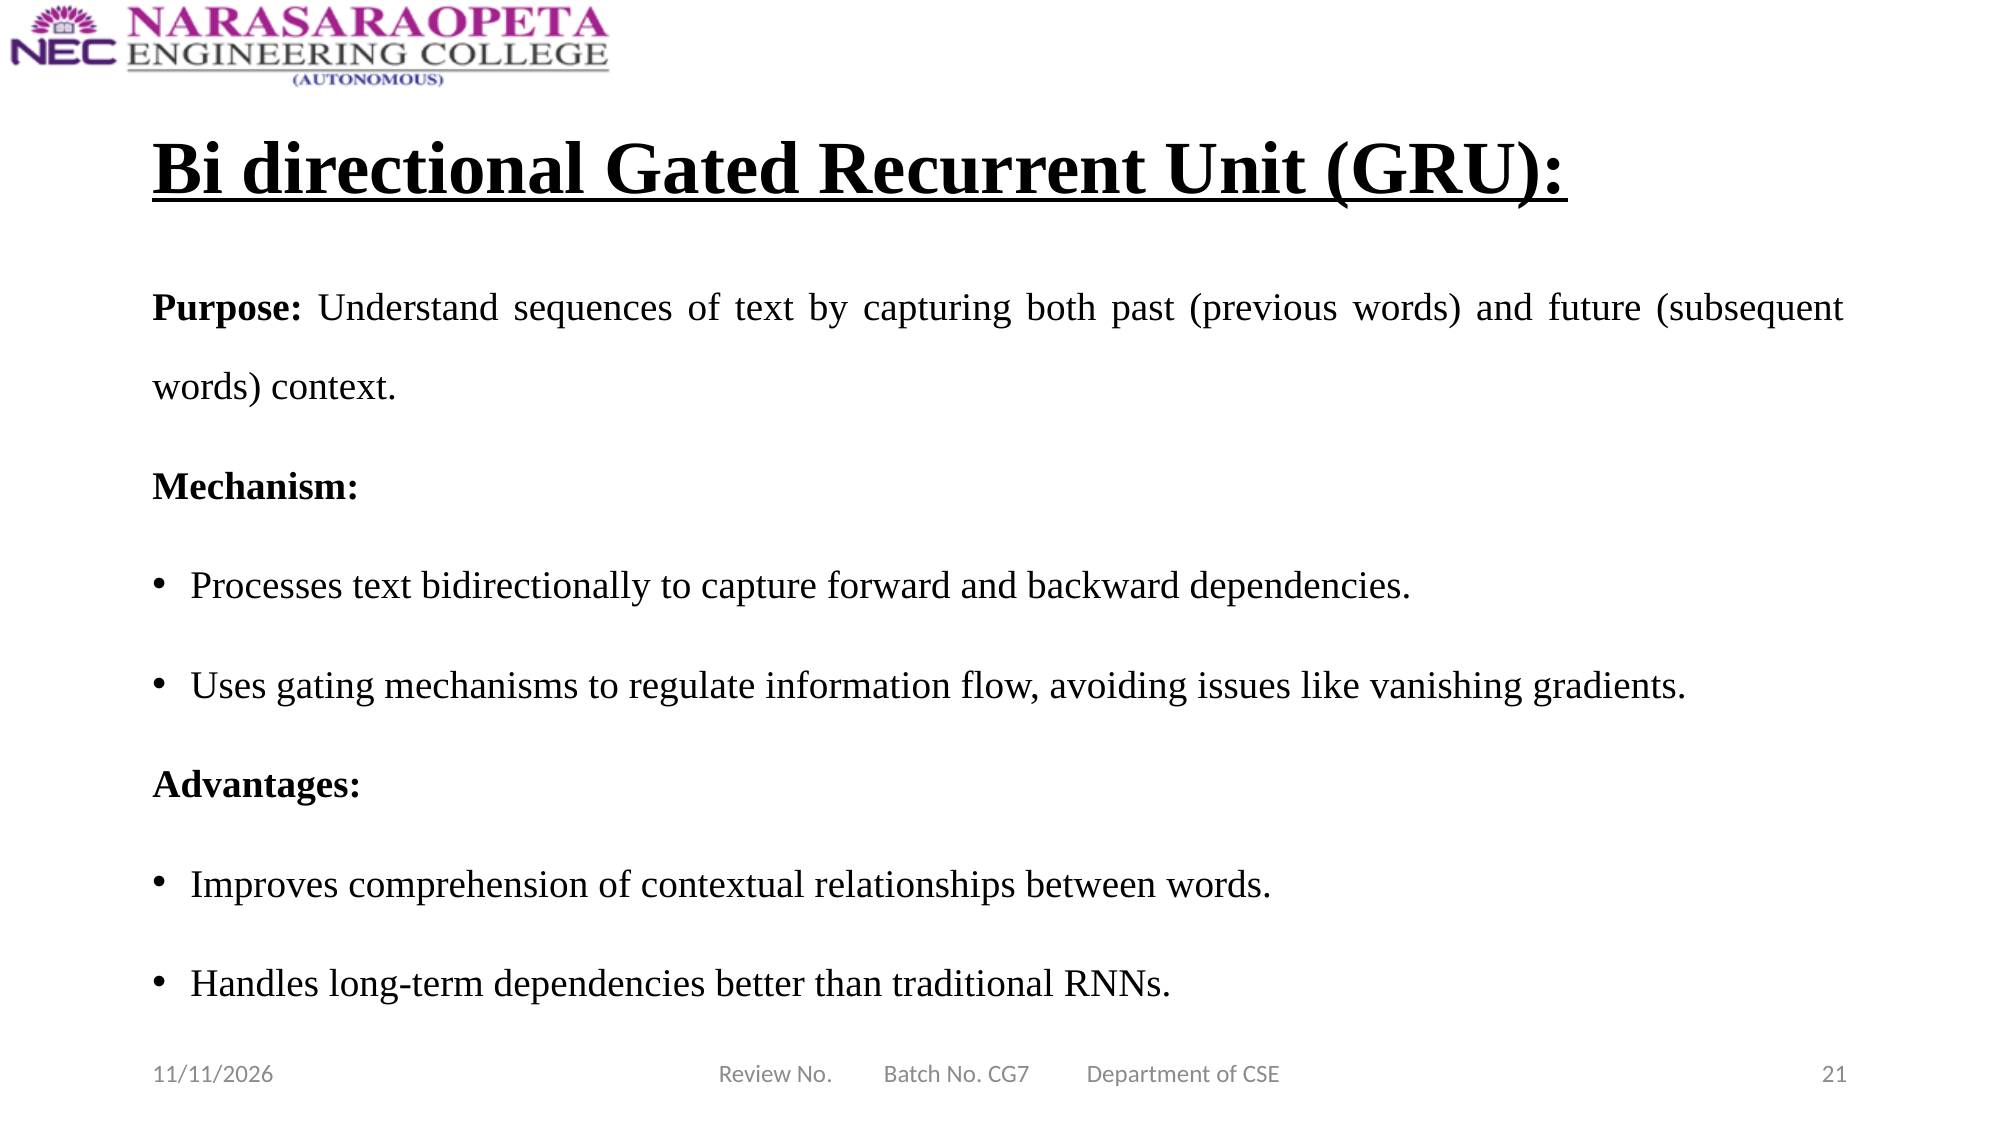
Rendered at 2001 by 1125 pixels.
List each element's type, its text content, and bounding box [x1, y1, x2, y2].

list Purpose: Understand sequences of text by capturing both past (previous words) and future (subsequent words) context. Mechanism: Processes text bidirectionally to capture forward and backward dependencies. Uses gating mechanisms to regulate information flow, avoiding issues like vanishing gradients. Advantages: Improves comprehension of contextual relationships between words. Handles long-term dependencies better than traditional RNNs. [137, 240, 1863, 1014]
footer Review No. Batch No. CG7 Department of CSE [662, 1042, 1338, 1103]
slide_number 21 [1412, 1042, 1863, 1103]
text_box Bi directional Gated Recurrent Unit (GRU): [137, 111, 1849, 217]
picture [0, 0, 1280, 719]
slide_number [137, 1042, 588, 1103]
